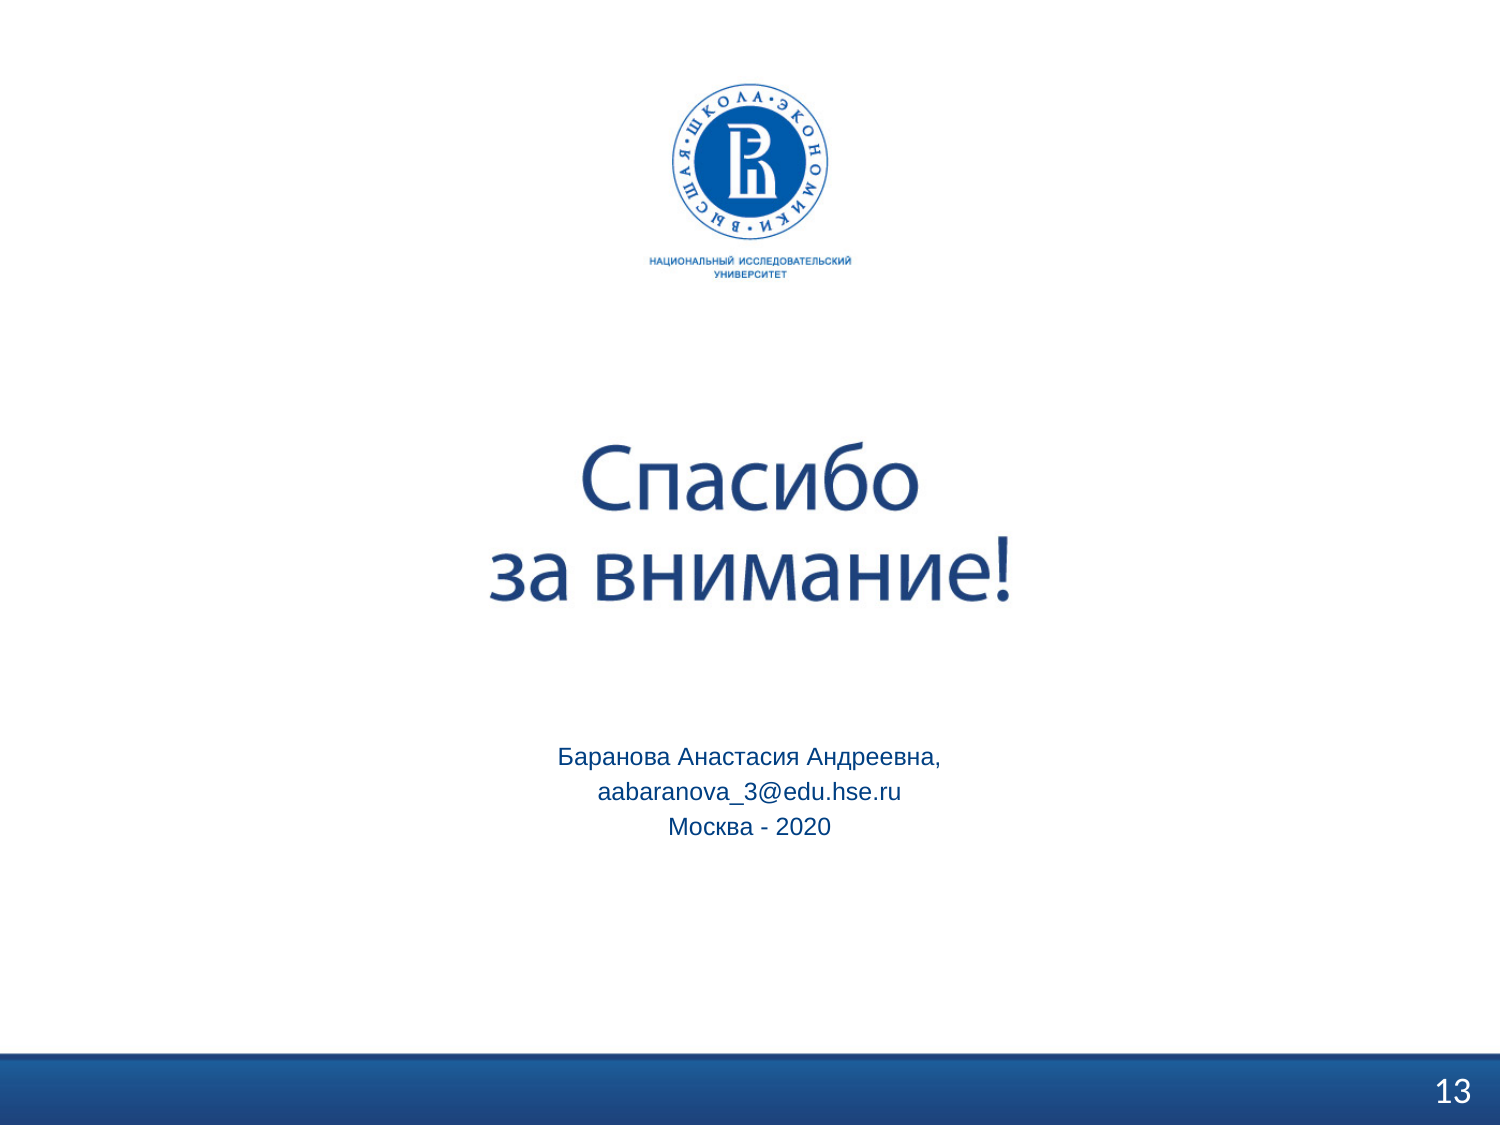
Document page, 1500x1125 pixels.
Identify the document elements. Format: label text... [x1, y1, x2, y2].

picture [0, 0, 1500, 1125]
subtitle Баранова Анастасия Андреевна, aabaranova_3@edu.hse.ru Москва - 2020 [224, 732, 1276, 883]
slide_number 13 [1380, 1058, 1487, 1119]
